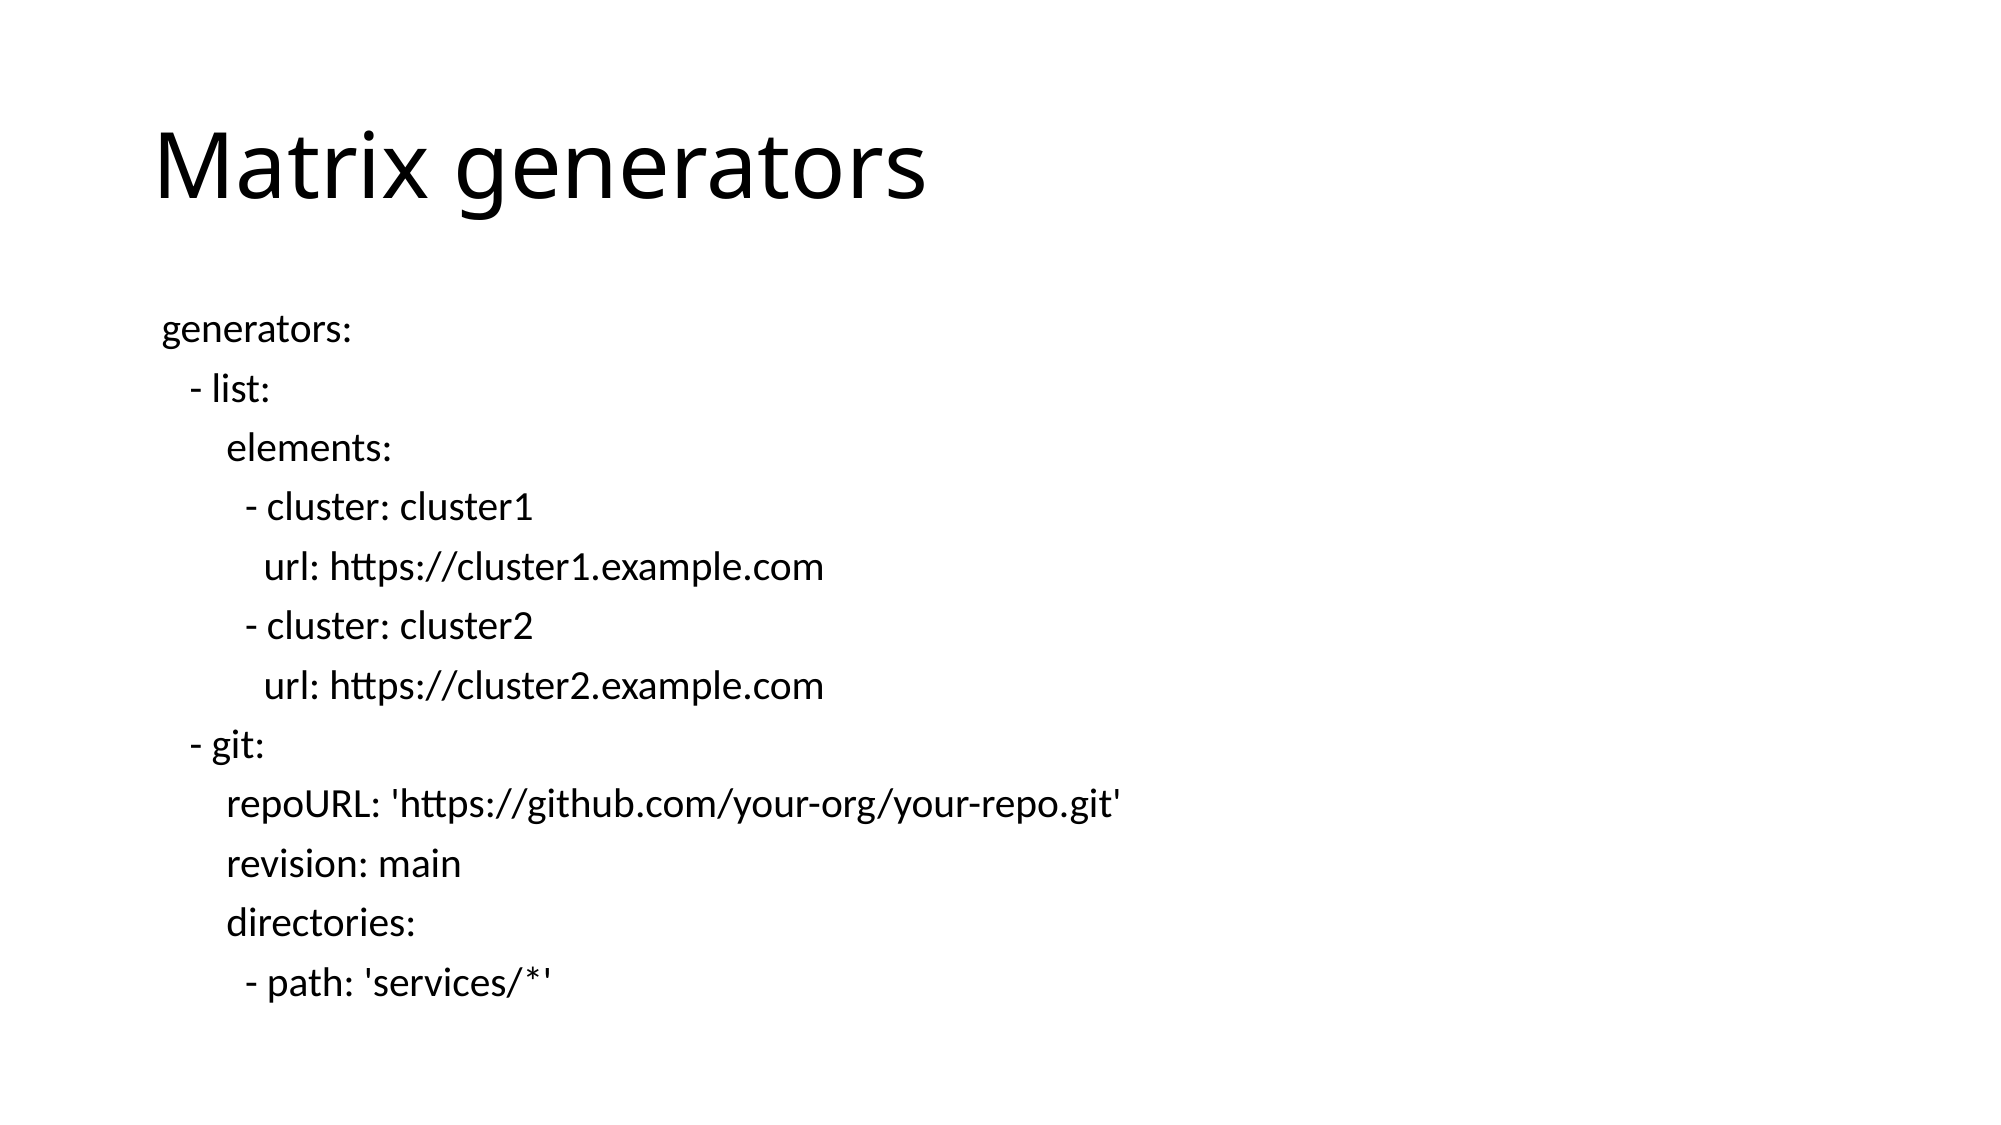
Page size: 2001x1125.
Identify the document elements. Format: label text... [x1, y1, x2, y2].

list generators: - list: elements: - cluster: cluster1 url: https://cluster1.example.com - cluster: cluster2 url: https://cluster2.example.com - git: repoURL: 'https://github.com/your-org/your-repo.git' revision: main directories: - path: 'services/*' [137, 299, 1863, 1014]
title Matrix generators [137, 59, 1863, 278]
